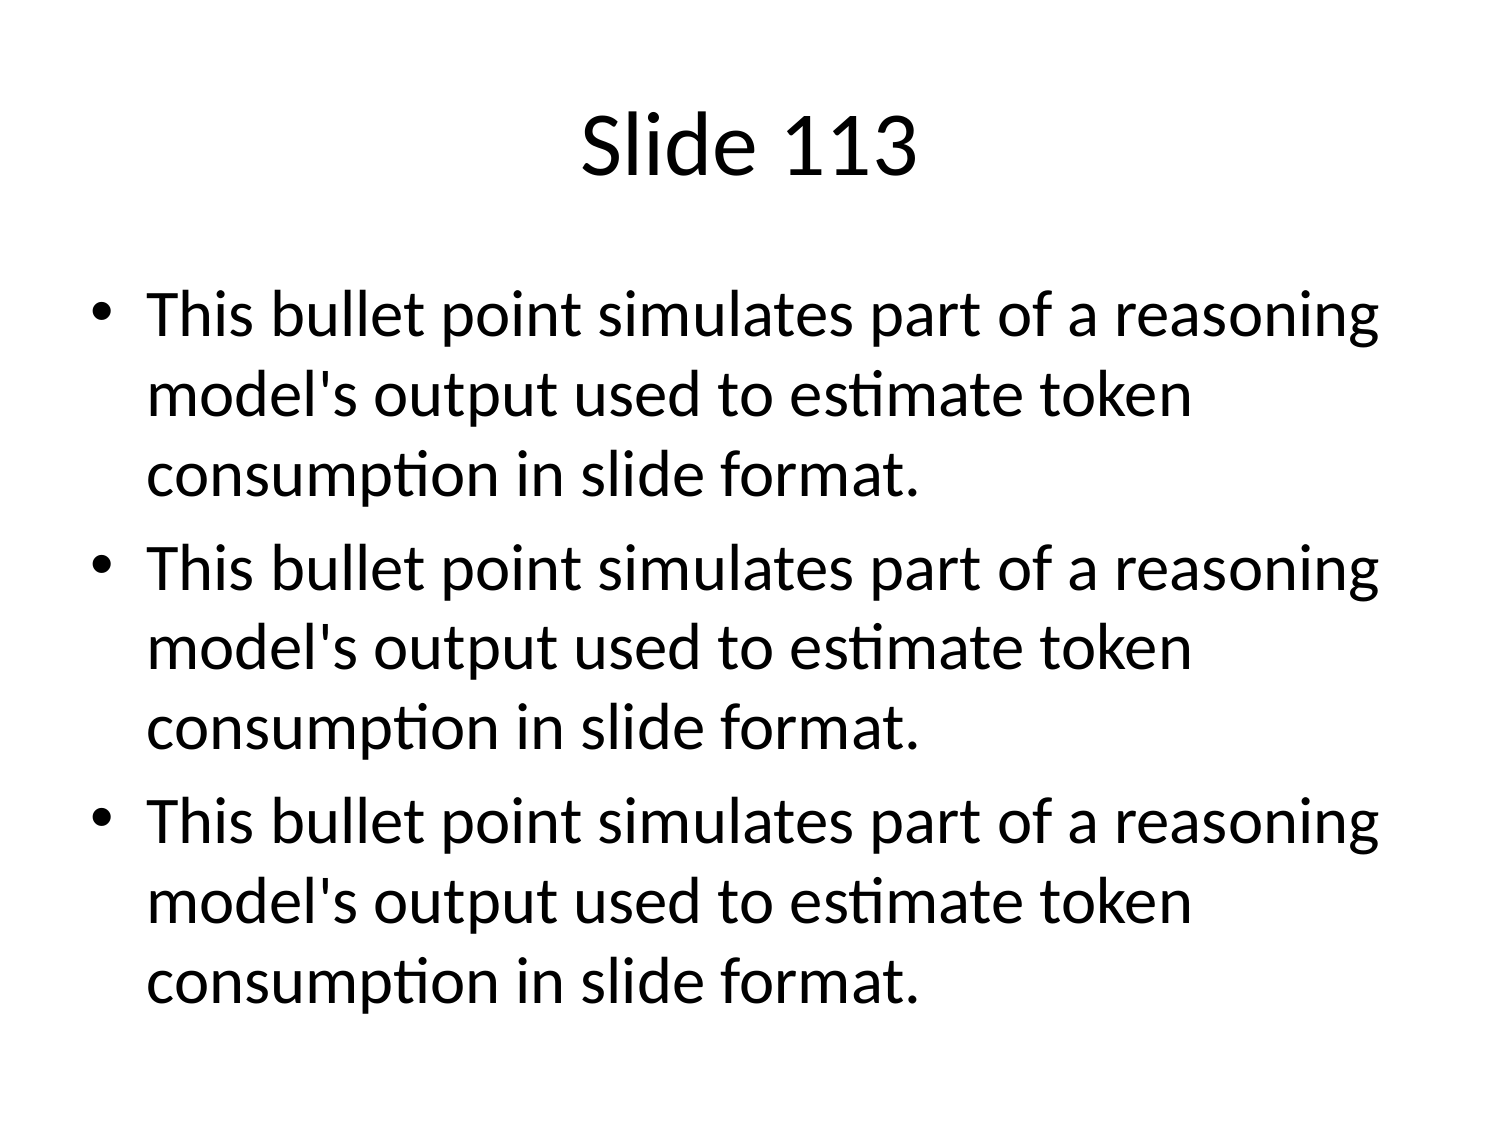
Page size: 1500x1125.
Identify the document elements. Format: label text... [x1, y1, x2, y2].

title Slide 113 [75, 45, 1425, 233]
list This bullet point simulates part of a reasoning model's output used to estimate token consumption in slide format. This bullet point simulates part of a reasoning model's output used to estimate token consumption in slide format. This bullet point simulates part of a reasoning model's output used to estimate token consumption in slide format. [75, 262, 1425, 1005]
